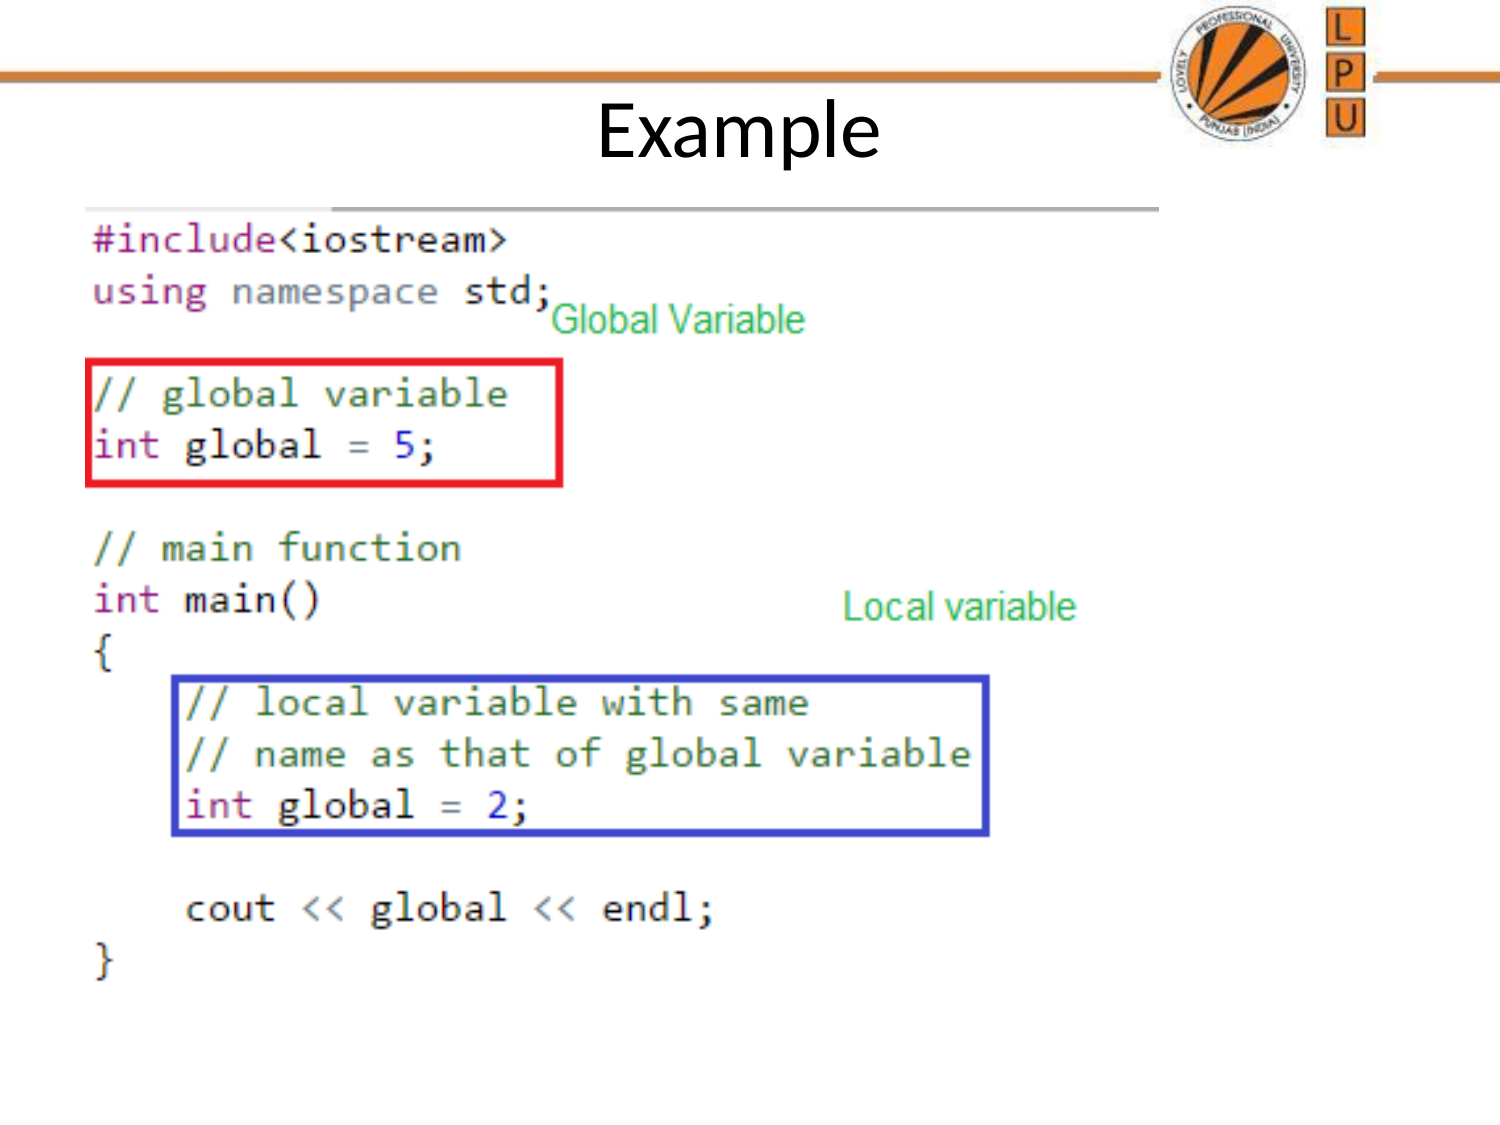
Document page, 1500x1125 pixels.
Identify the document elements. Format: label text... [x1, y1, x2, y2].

picture [0, 0, 1500, 1125]
title Example [75, 44, 1405, 213]
